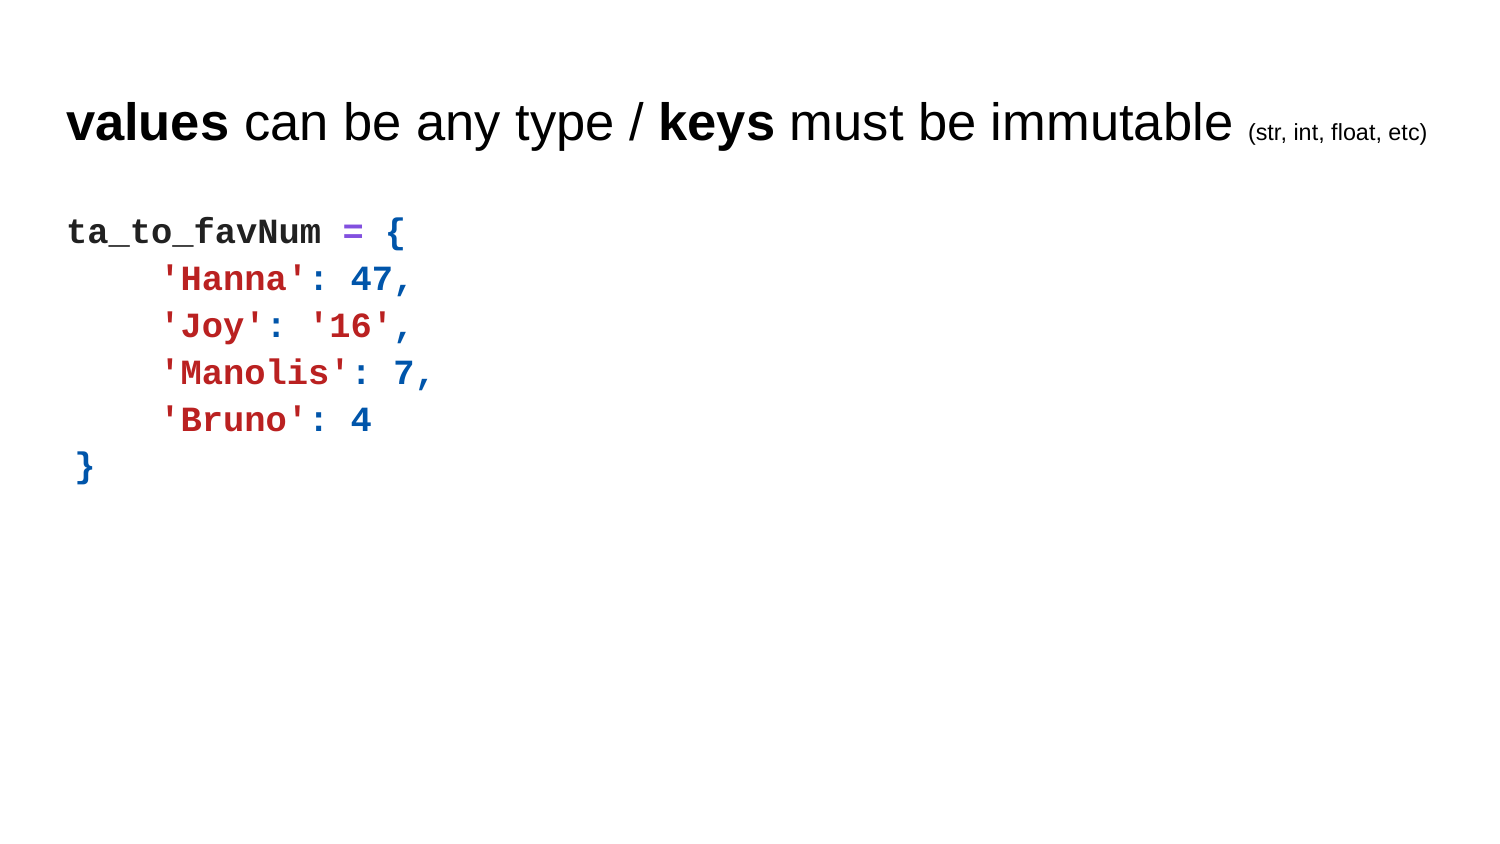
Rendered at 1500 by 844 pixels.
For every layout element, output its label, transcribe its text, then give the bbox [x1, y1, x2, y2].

title values can be any type / keys must be immutable (str, int, float, etc) [51, 72, 1449, 167]
list ta_to_favNum = { 'Hanna': 47, 'Joy': '16', 'Manolis': 7, 'Bruno': 4 } [51, 189, 1349, 750]
